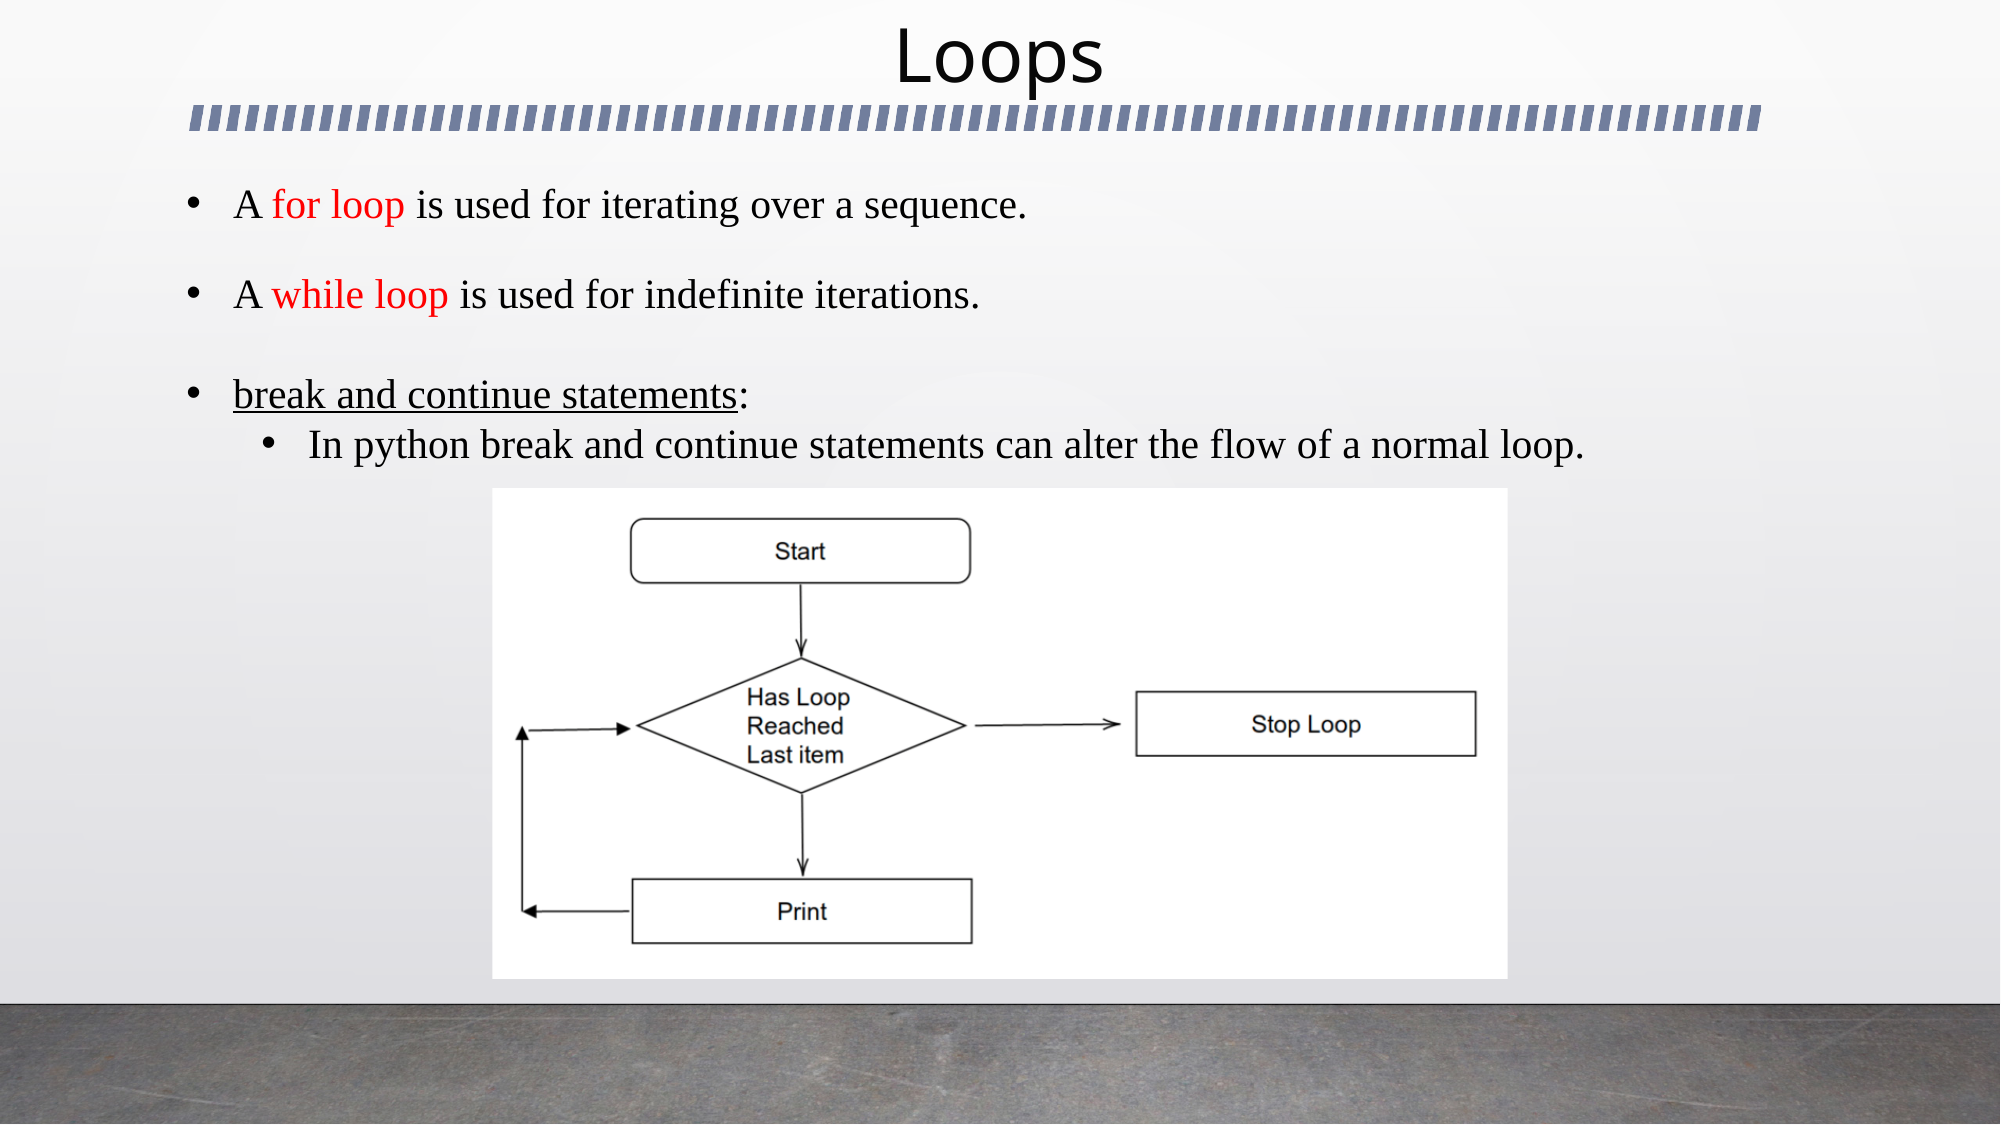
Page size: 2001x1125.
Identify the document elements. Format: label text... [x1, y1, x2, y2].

title Loops [0, 0, 2000, 149]
picture [492, 488, 1508, 979]
text_box A for loop is used for iterating over a sequence. A while loop is used for indefinite iterations. break and continue statements: In python break and continue statements can alter the flow of a normal loop. [171, 169, 1672, 475]
picture [0, 1004, 2000, 1124]
